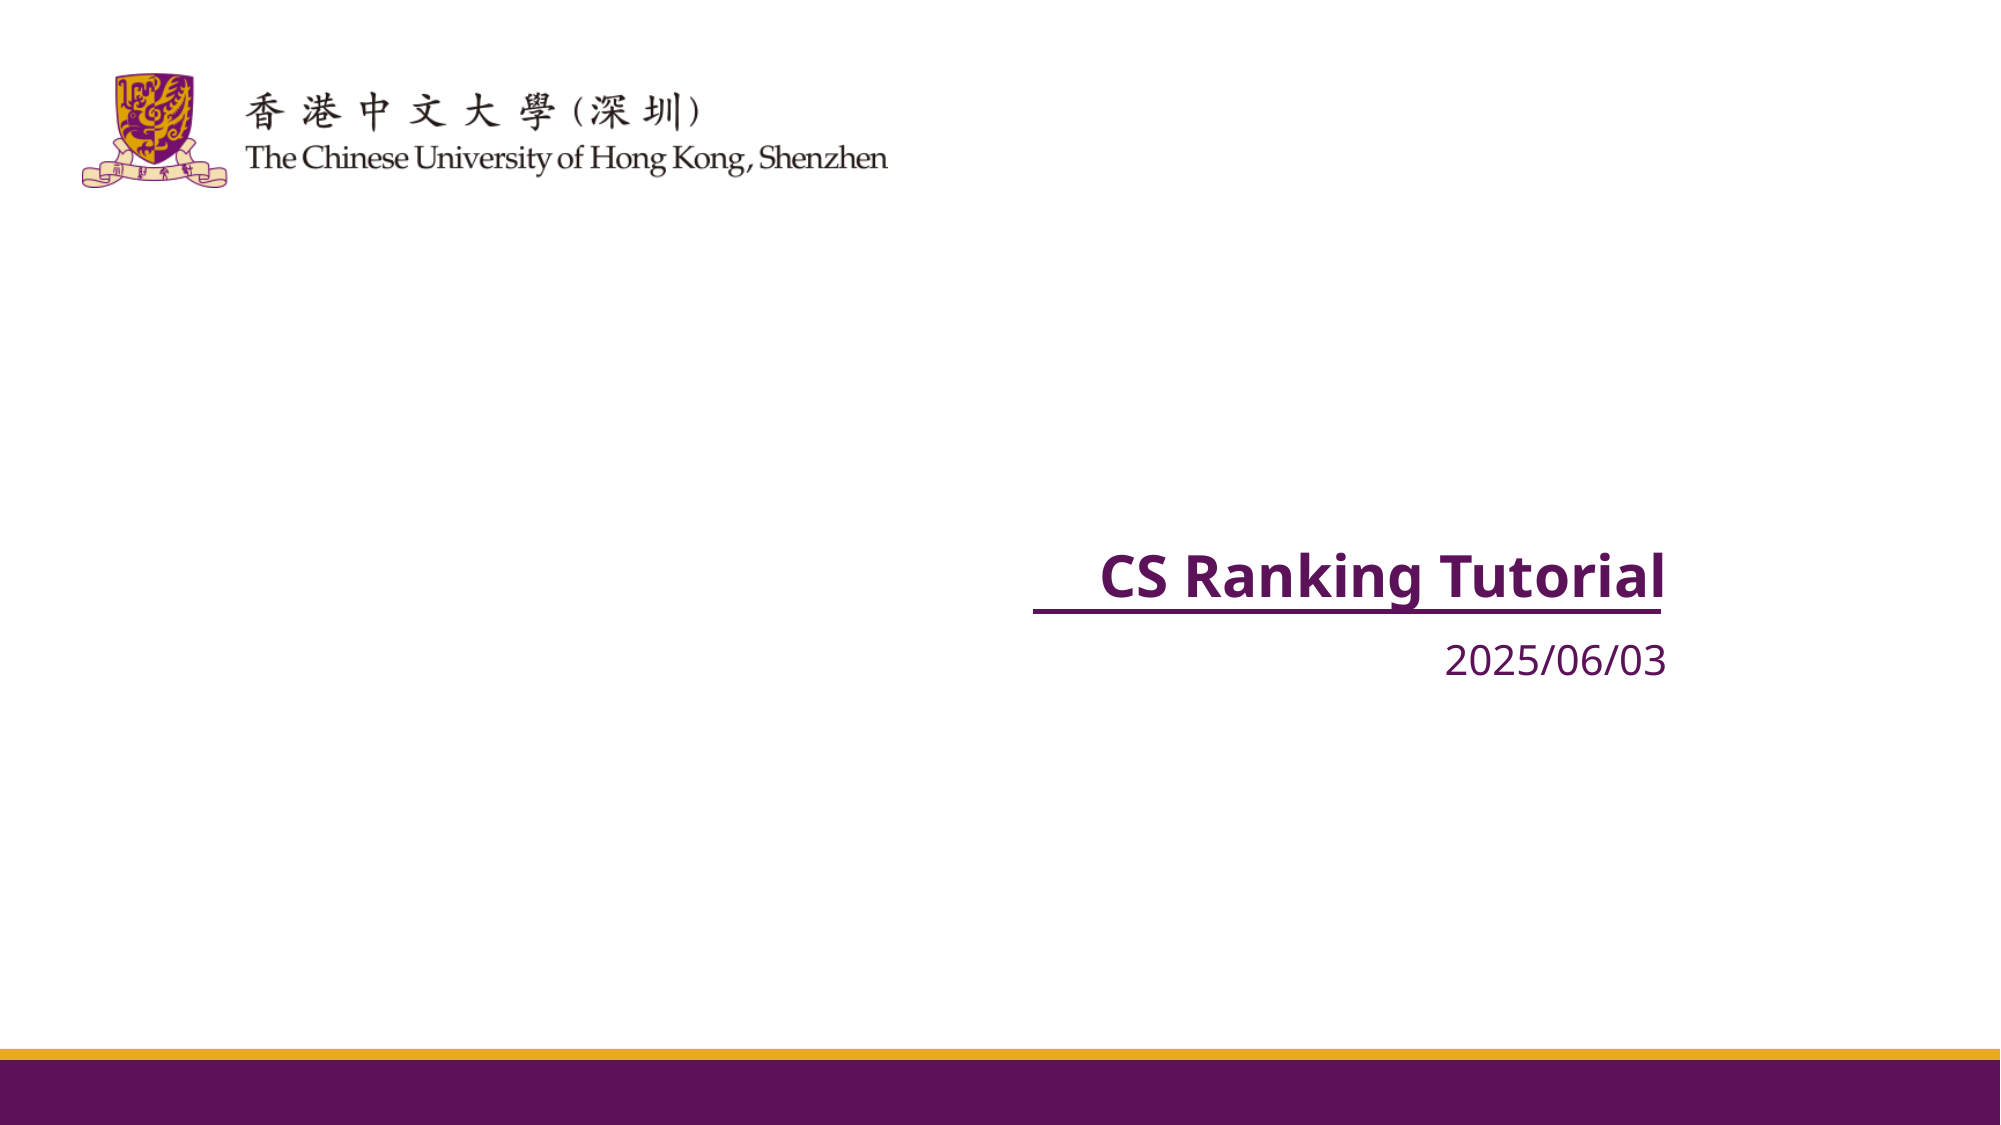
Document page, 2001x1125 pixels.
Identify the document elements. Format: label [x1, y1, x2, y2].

picture [82, 72, 888, 188]
text_box [906, 442, 1683, 746]
